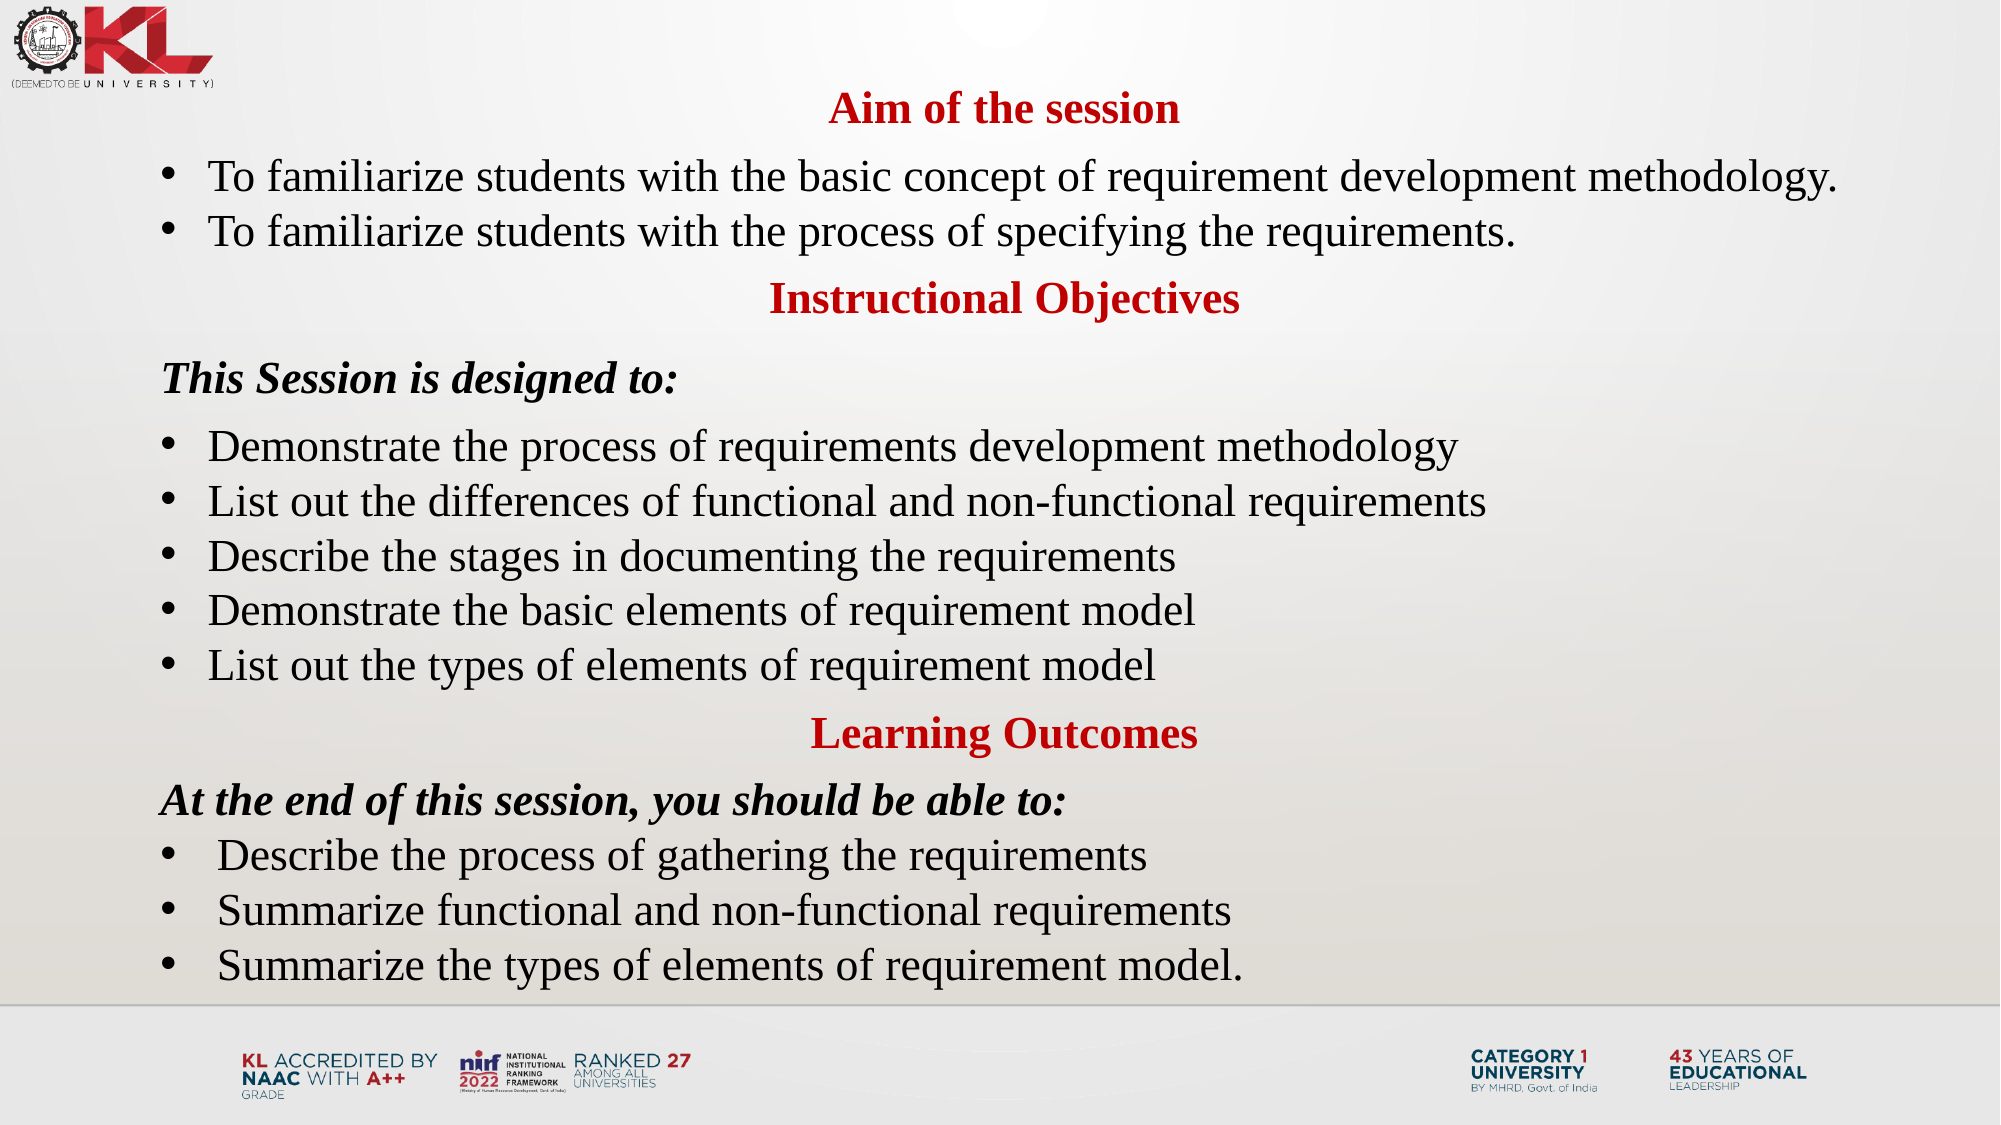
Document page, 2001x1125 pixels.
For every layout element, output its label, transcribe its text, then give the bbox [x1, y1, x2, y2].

picture [12, 5, 213, 88]
picture [1447, 1045, 1814, 1101]
text_box Aim of the session To familiarize students with the basic concept of requirement development methodology. To familiarize students with the process of specifying the requirements. Instructional Objectives This Session is designed to: Demonstrate the process of requirements development methodology List out the differences of functional and non-functional requirements Describe the stages in documenting the requirements Demonstrate the basic elements of requirement model List out the types of elements of requirement model Learning Outcomes At the end of this session, you should be able to: Describe the process of gathering the requirements Summarize functional and non-functional requirements Summarize the types of elements of requirement model. [145, 70, 1864, 998]
picture [238, 1045, 716, 1103]
